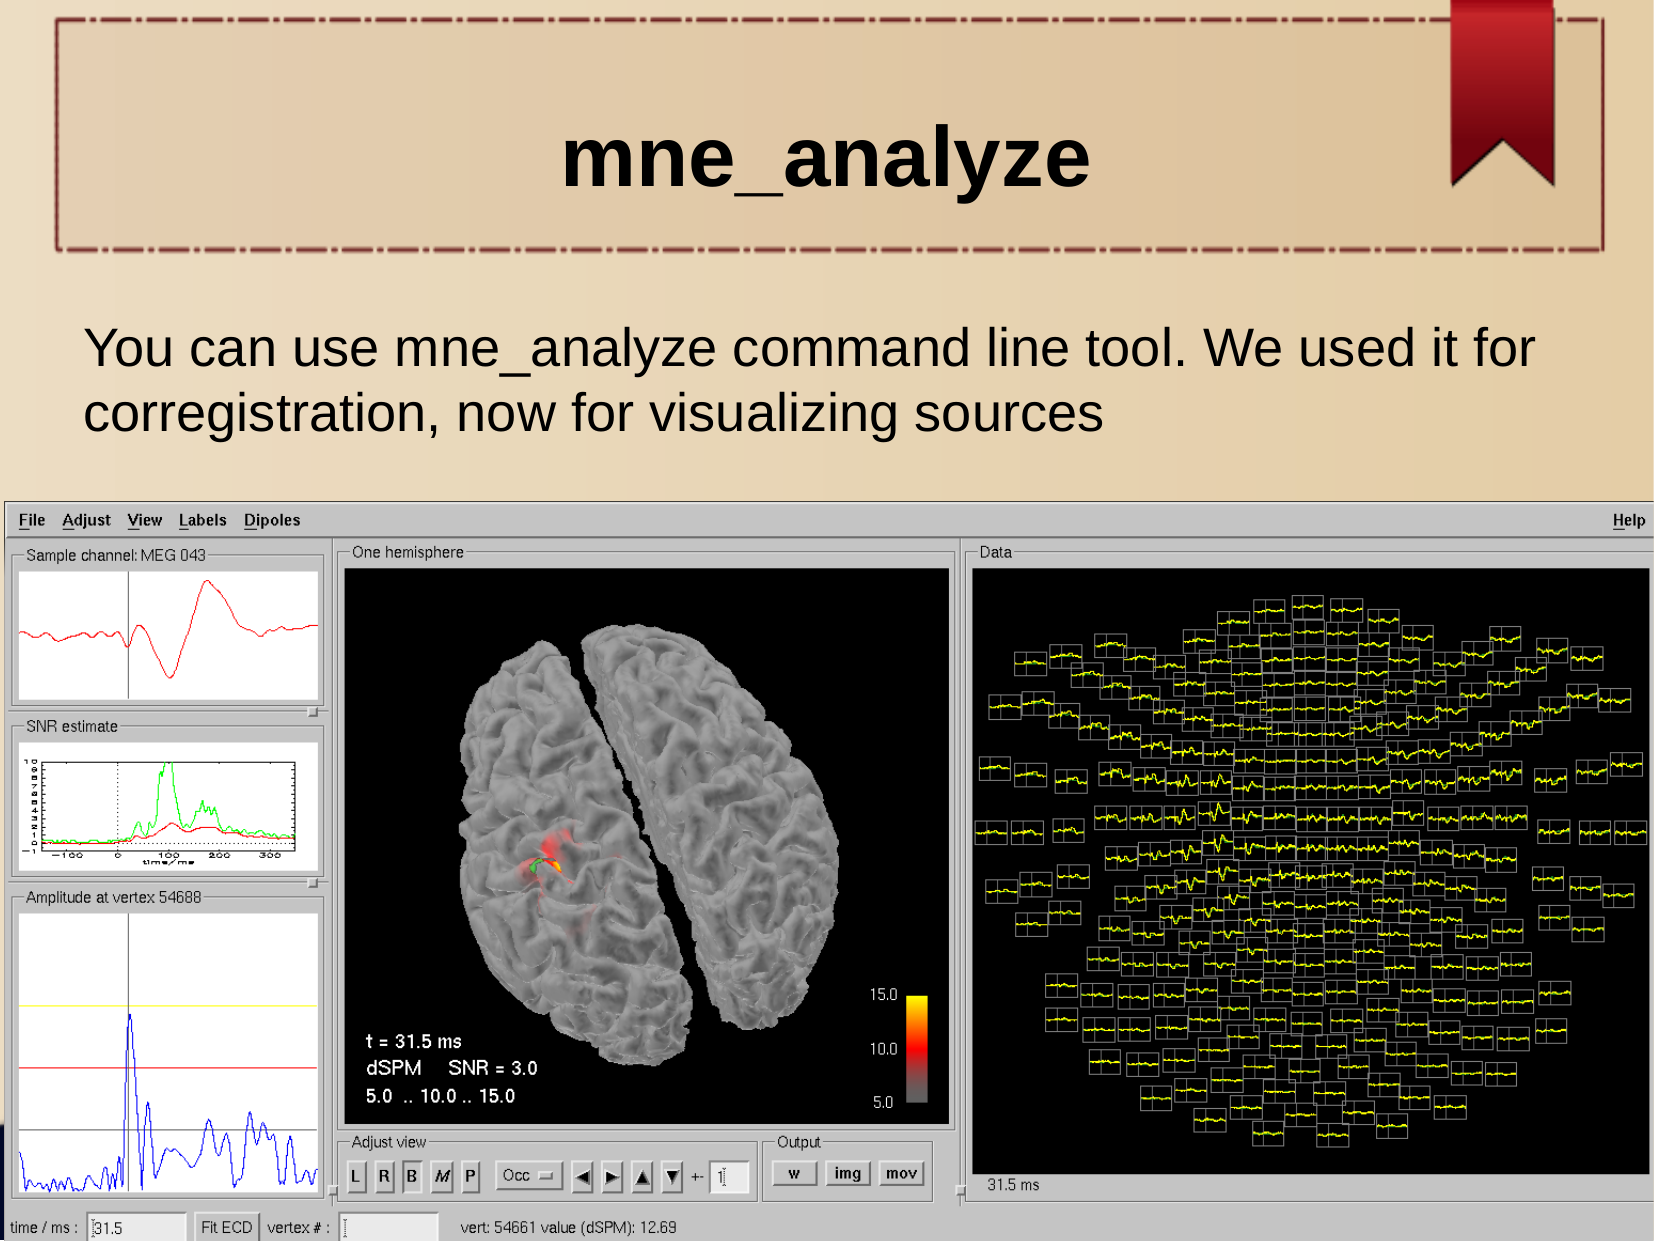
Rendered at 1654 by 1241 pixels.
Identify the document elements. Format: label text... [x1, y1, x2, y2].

picture [0, 0, 1654, 1241]
text_box You can use mne_analyze command line tool. We used it for corregistration, now for visualizing sources [83, 307, 1571, 499]
text_box mne_analyze [82, 49, 1570, 256]
